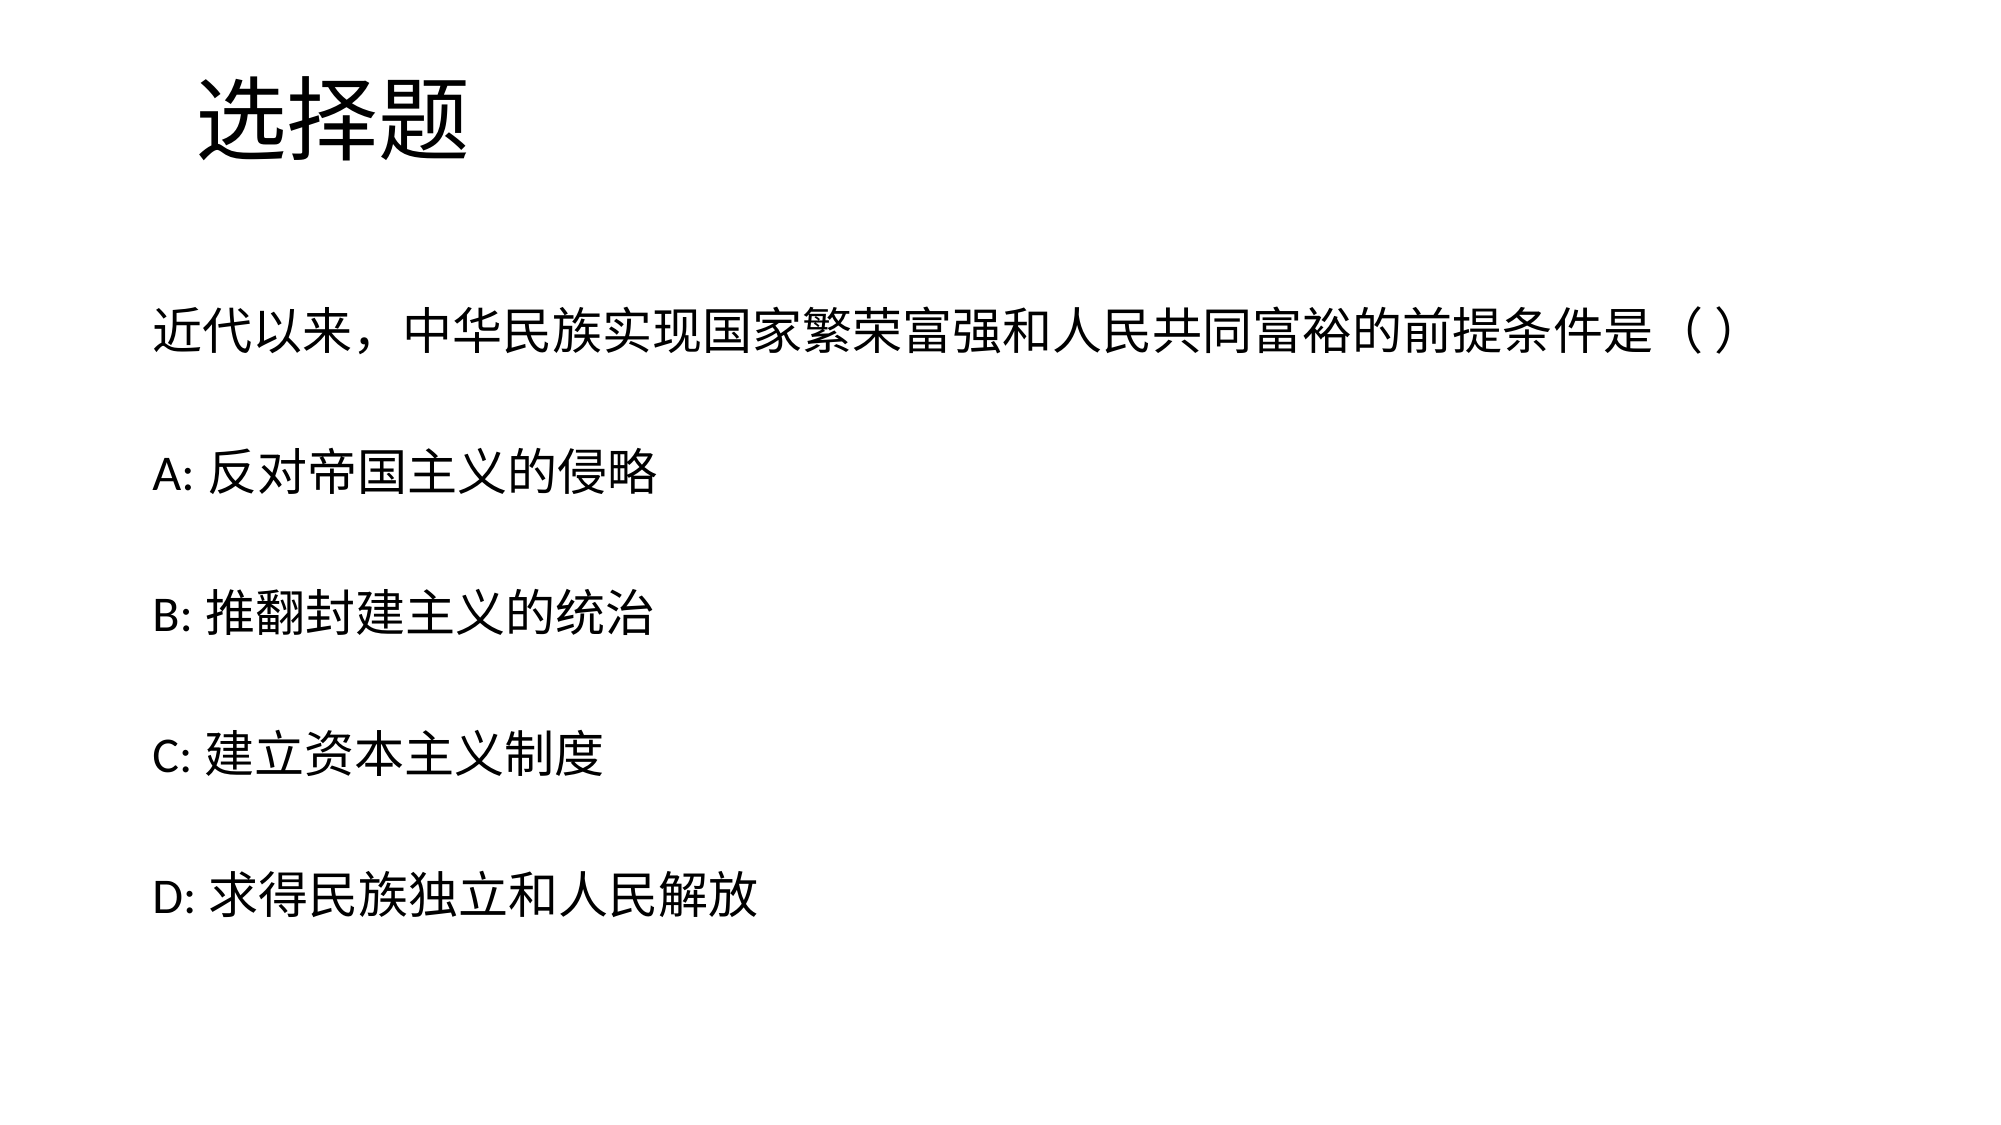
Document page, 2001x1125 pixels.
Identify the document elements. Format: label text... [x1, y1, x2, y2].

list 近代以来，中华民族实现国家繁荣富强和人民共同富裕的前提条件是（ ） A:反对帝国主义的侵略 B:推翻封建主义的统治 C:建立资本主义制度 D:求得民族独立和人民解放 [137, 232, 2000, 1079]
title 选择题 [137, 14, 1863, 232]
